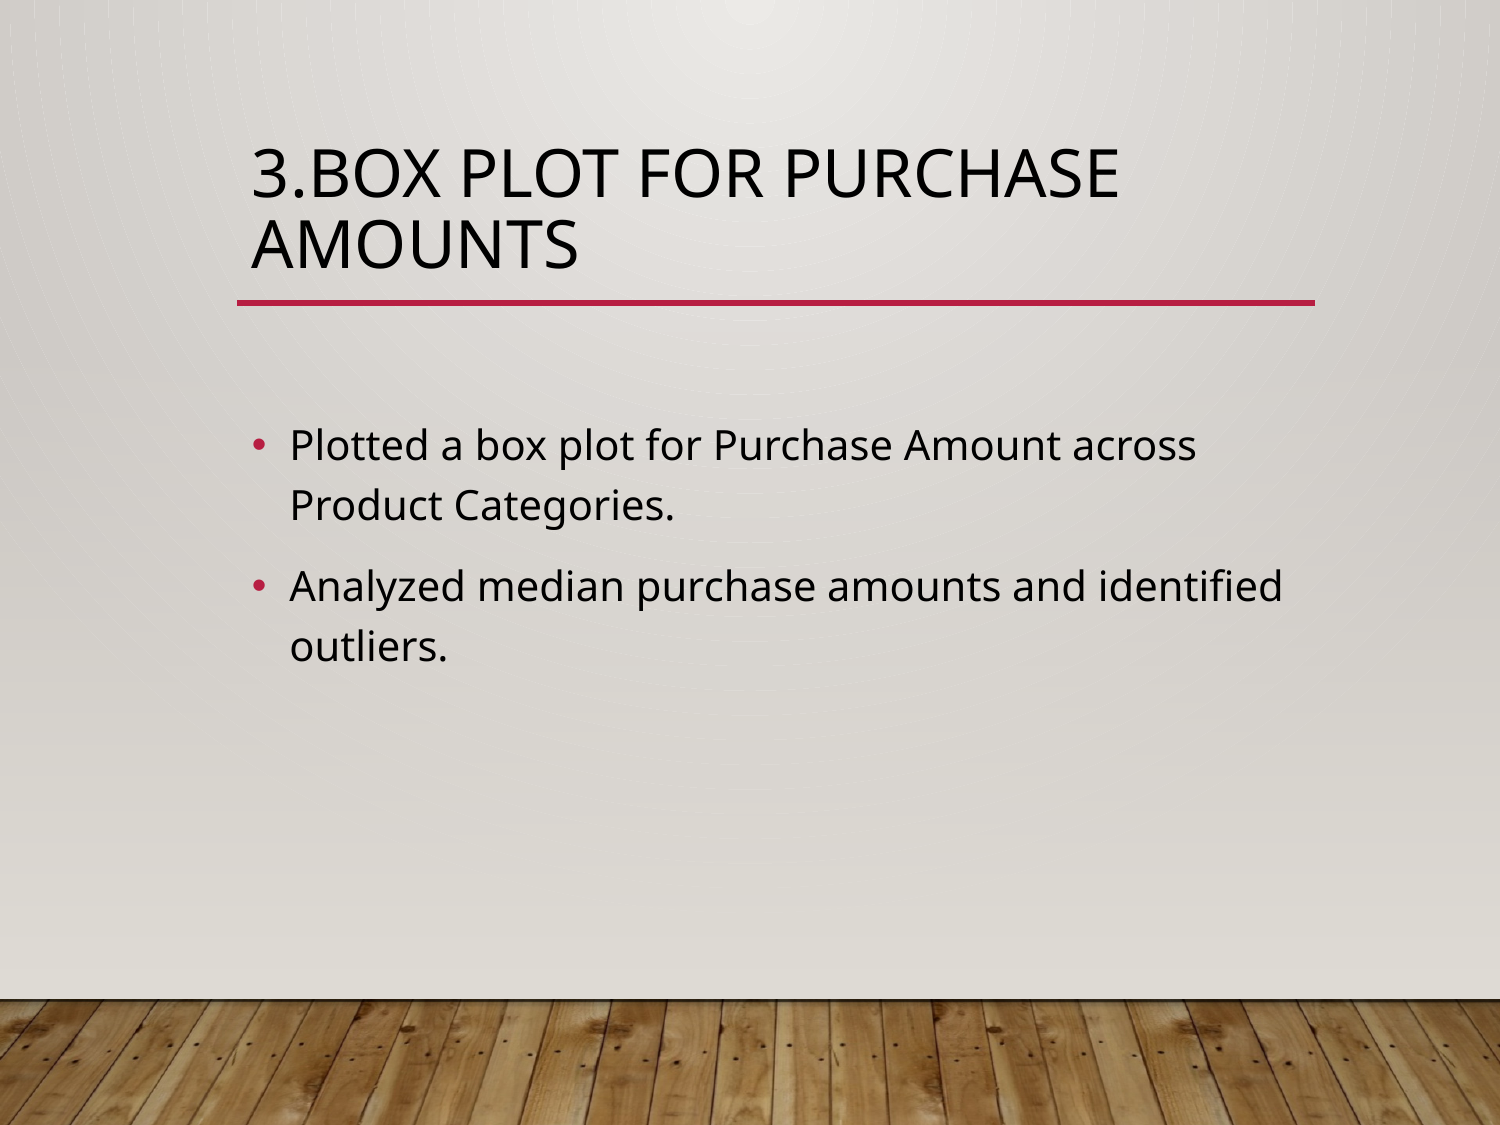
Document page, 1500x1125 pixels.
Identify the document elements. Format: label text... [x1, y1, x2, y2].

title 3.Box Plot for Purchase Amounts [236, 131, 1315, 305]
list Plotted a box plot for Purchase Amount across Product Categories. Analyzed median purchase amounts and identified outliers. [236, 330, 1315, 897]
picture [0, 999, 1500, 1125]
